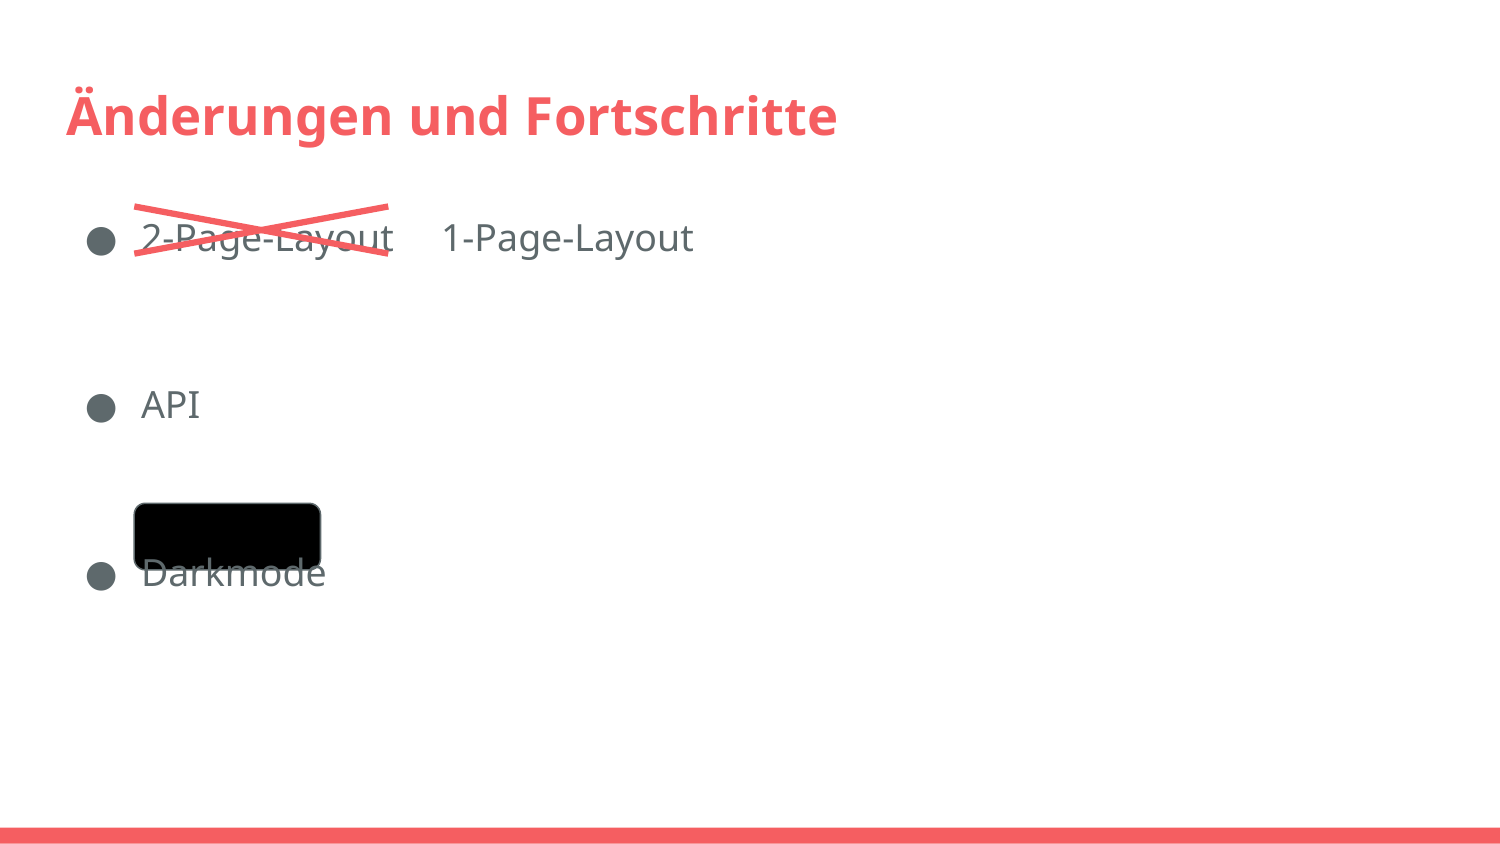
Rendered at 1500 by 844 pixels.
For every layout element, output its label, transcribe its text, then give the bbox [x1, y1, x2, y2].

title Änderungen und Fortschritte [51, 64, 1449, 167]
list 2-Page-Layout 1-Page-Layout API Darkmode [51, 189, 1449, 750]
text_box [133, 206, 389, 254]
